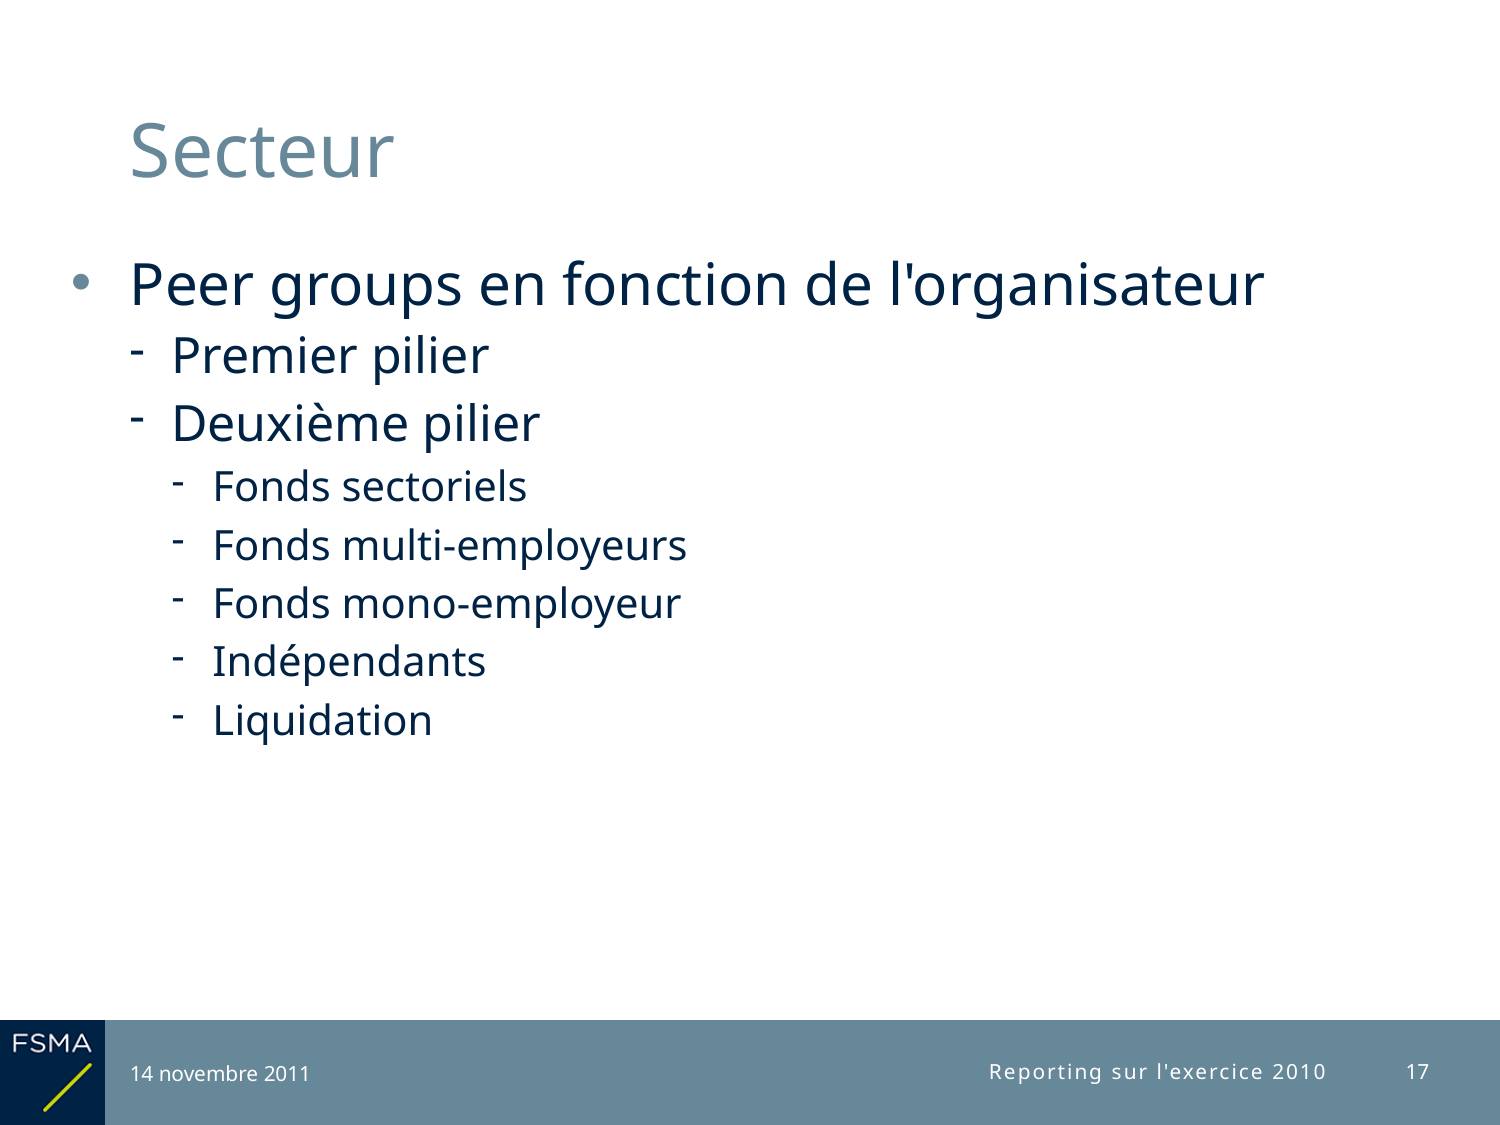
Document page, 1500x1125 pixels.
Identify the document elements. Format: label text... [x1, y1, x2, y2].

picture [0, 1020, 105, 1125]
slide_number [129, 1020, 395, 1125]
list Peer groups en fonction de l'organisateur Premier pilier Deuxième pilier Fonds sectoriels Fonds multi-employeurs Fonds mono-employeur Indépendants Liquidation [70, 252, 1425, 947]
slide_number 17 [1355, 1020, 1430, 1125]
title Secteur [129, 30, 1425, 193]
footer Reporting sur l'exercice 2010 [395, 1020, 1326, 1125]
